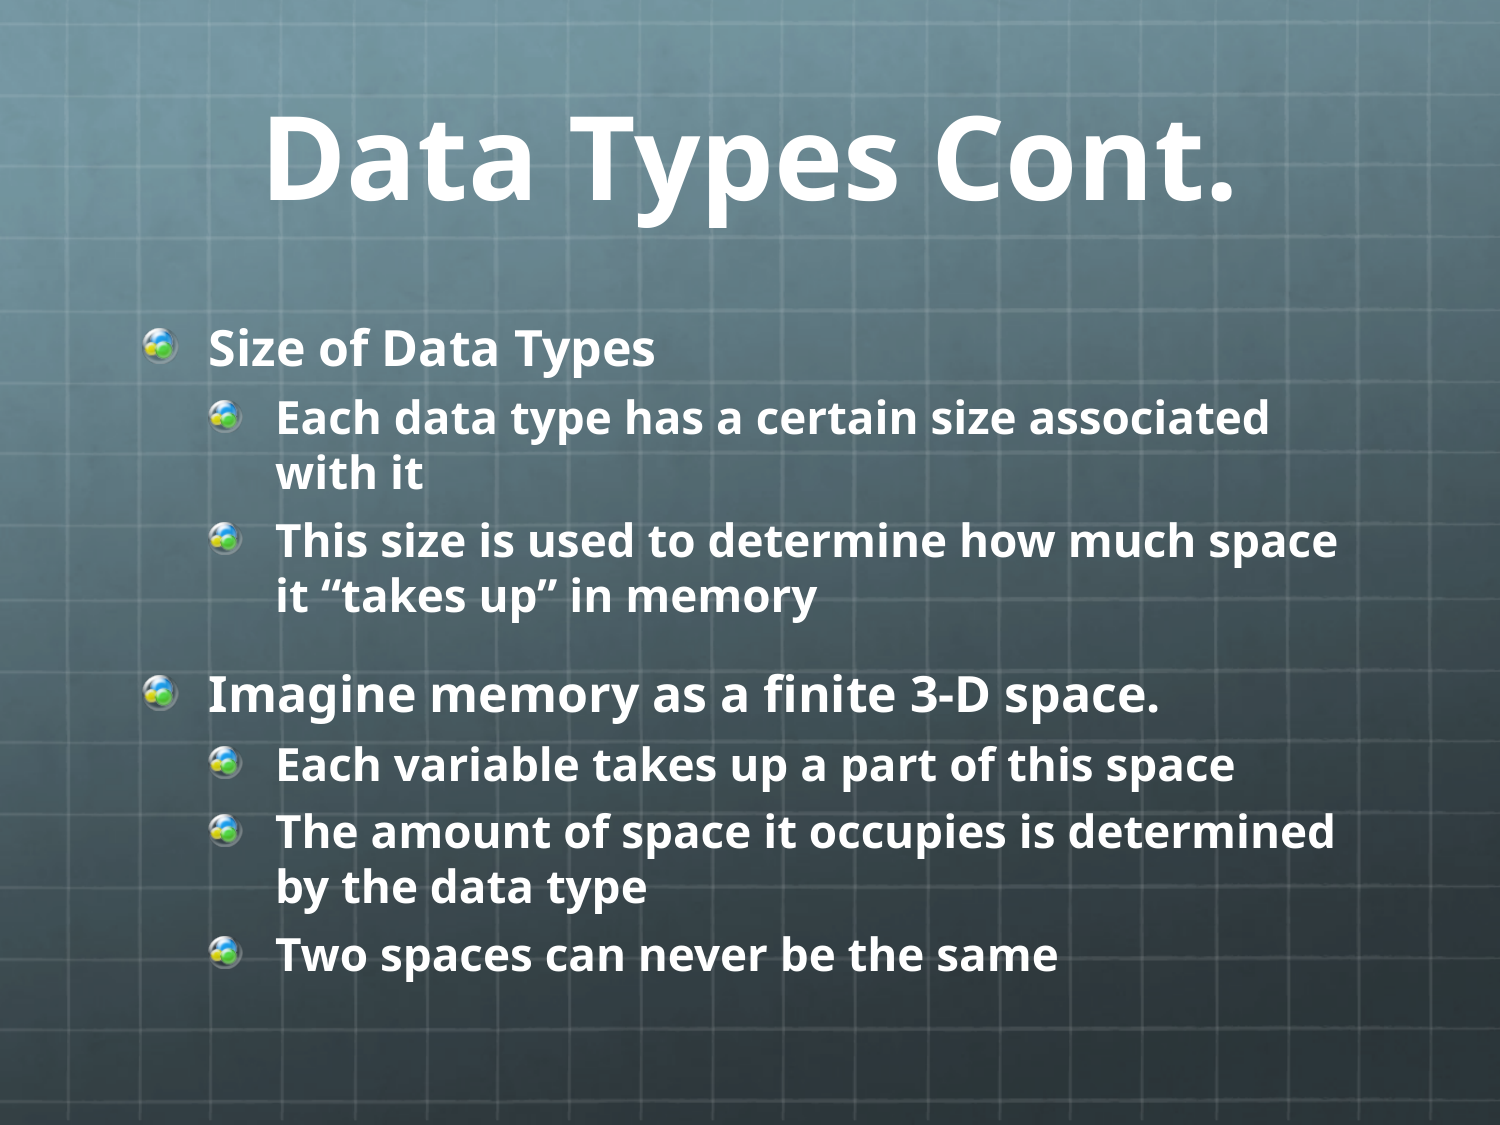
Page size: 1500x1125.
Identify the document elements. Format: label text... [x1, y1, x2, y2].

title Data Types Cont. [127, 17, 1372, 289]
picture [0, 0, 1500, 1125]
list Size of Data Types Each data type has a certain size associated with it This size is used to determine how much space it “takes up” in memory Imagine memory as a finite 3-D space. Each variable takes up a part of this space The amount of space it occupies is determined by the data type Two spaces can never be the same [127, 308, 1372, 958]
